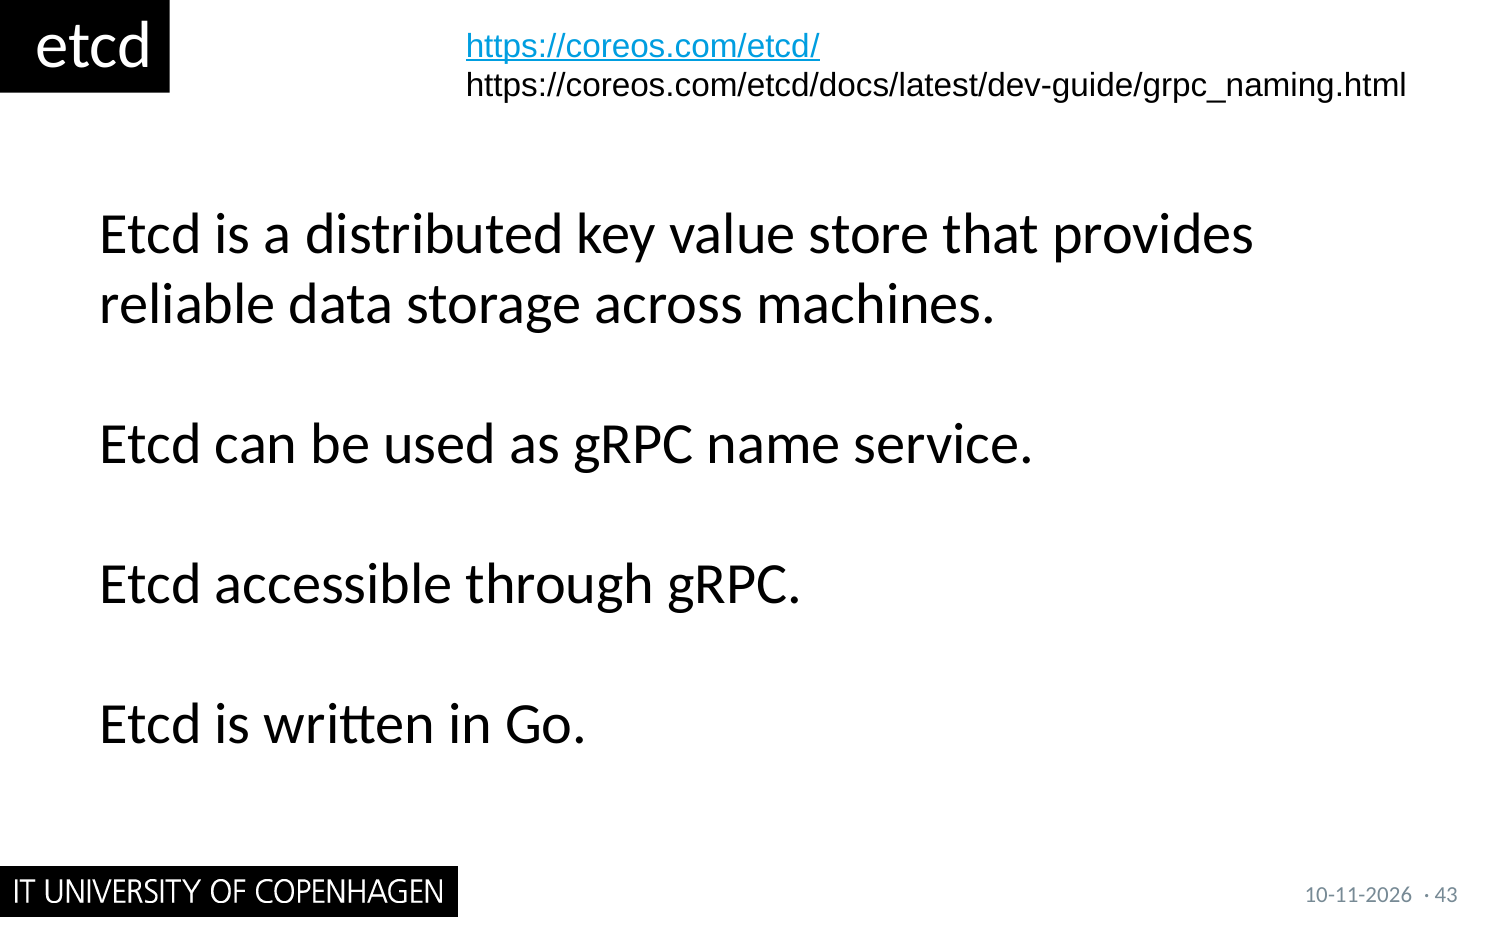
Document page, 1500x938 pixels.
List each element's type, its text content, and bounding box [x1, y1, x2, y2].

title etcd [0, 0, 170, 93]
text_box https://coreos.com/etcd/ https://coreos.com/etcd/docs/latest/dev-guide/grpc_naming.html [451, 16, 1424, 111]
picture [15, 879, 442, 903]
subtitle Etcd is a distributed key value store that provides reliable data storage across machines. Etcd can be used as gRPC name service. Etcd accessible through gRPC. Etcd is written in Go. [99, 143, 1413, 807]
slide_number · 43 [1423, 868, 1474, 919]
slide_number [1062, 868, 1413, 919]
